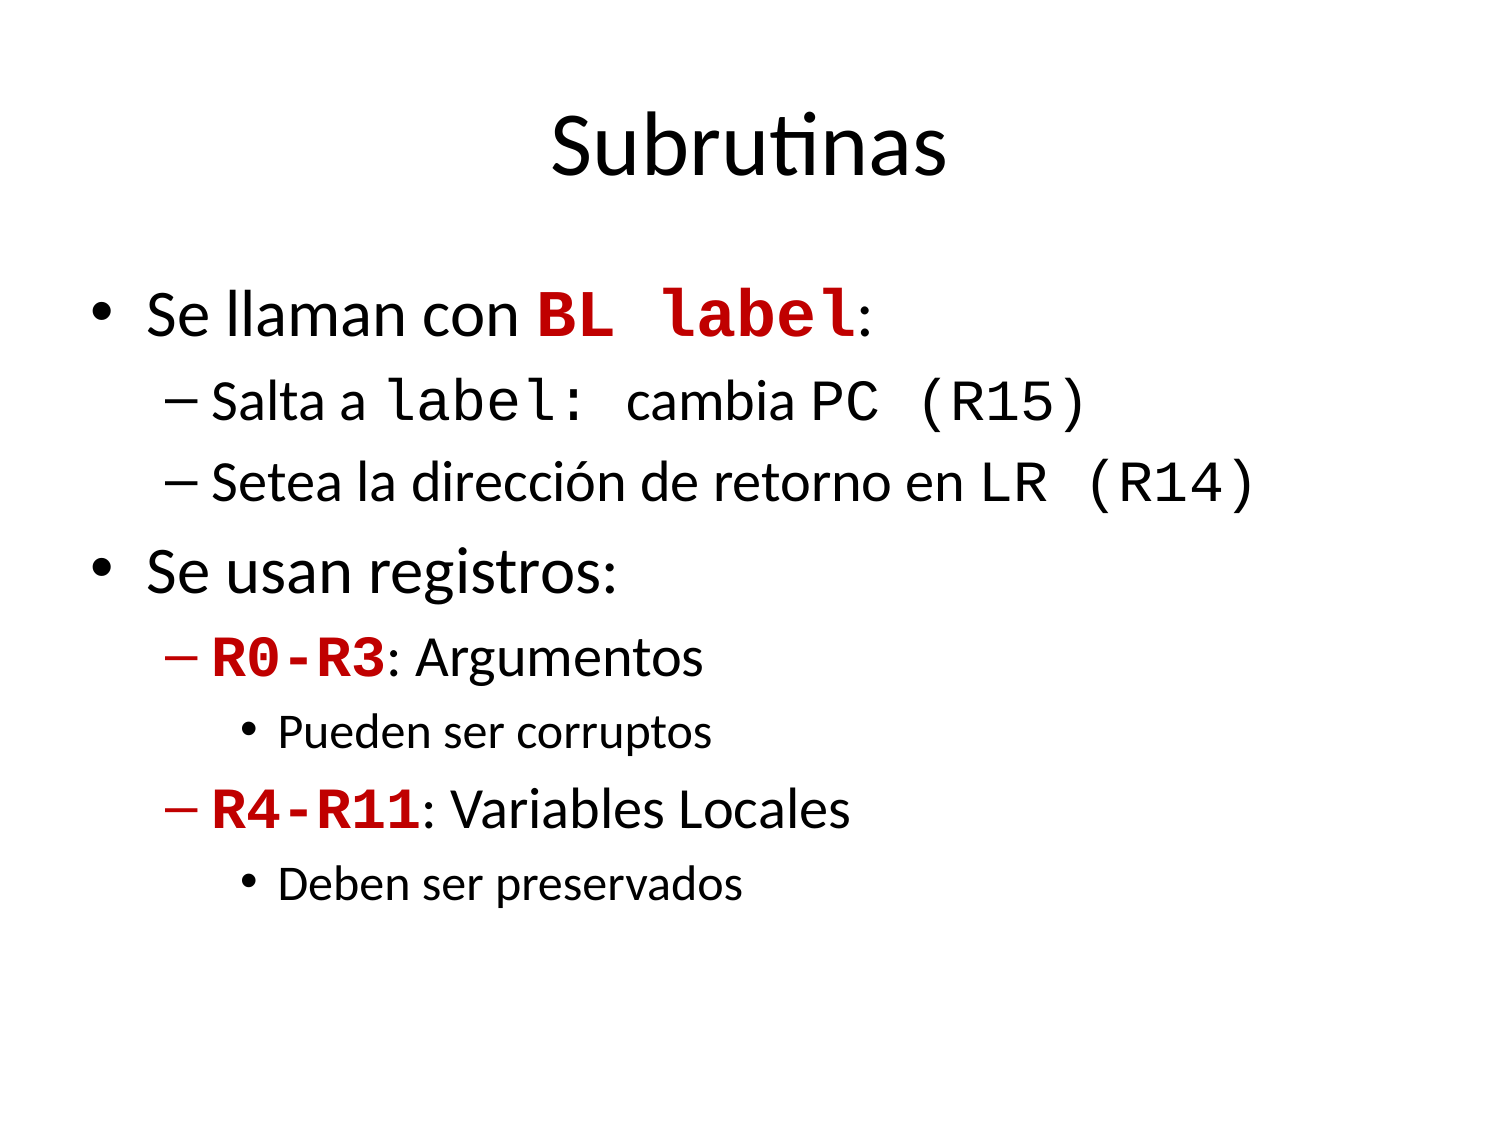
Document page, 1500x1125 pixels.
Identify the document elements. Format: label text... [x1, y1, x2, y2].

list Se llaman con BL label: Salta a label: cambia PC (R15) Setea la dirección de retorno en LR (R14) Se usan registros: R0-R3: Argumentos Pueden ser corruptos R4-R11: Variables Locales Deben ser preservados [75, 262, 1425, 1005]
title Subrutinas [75, 45, 1425, 233]
